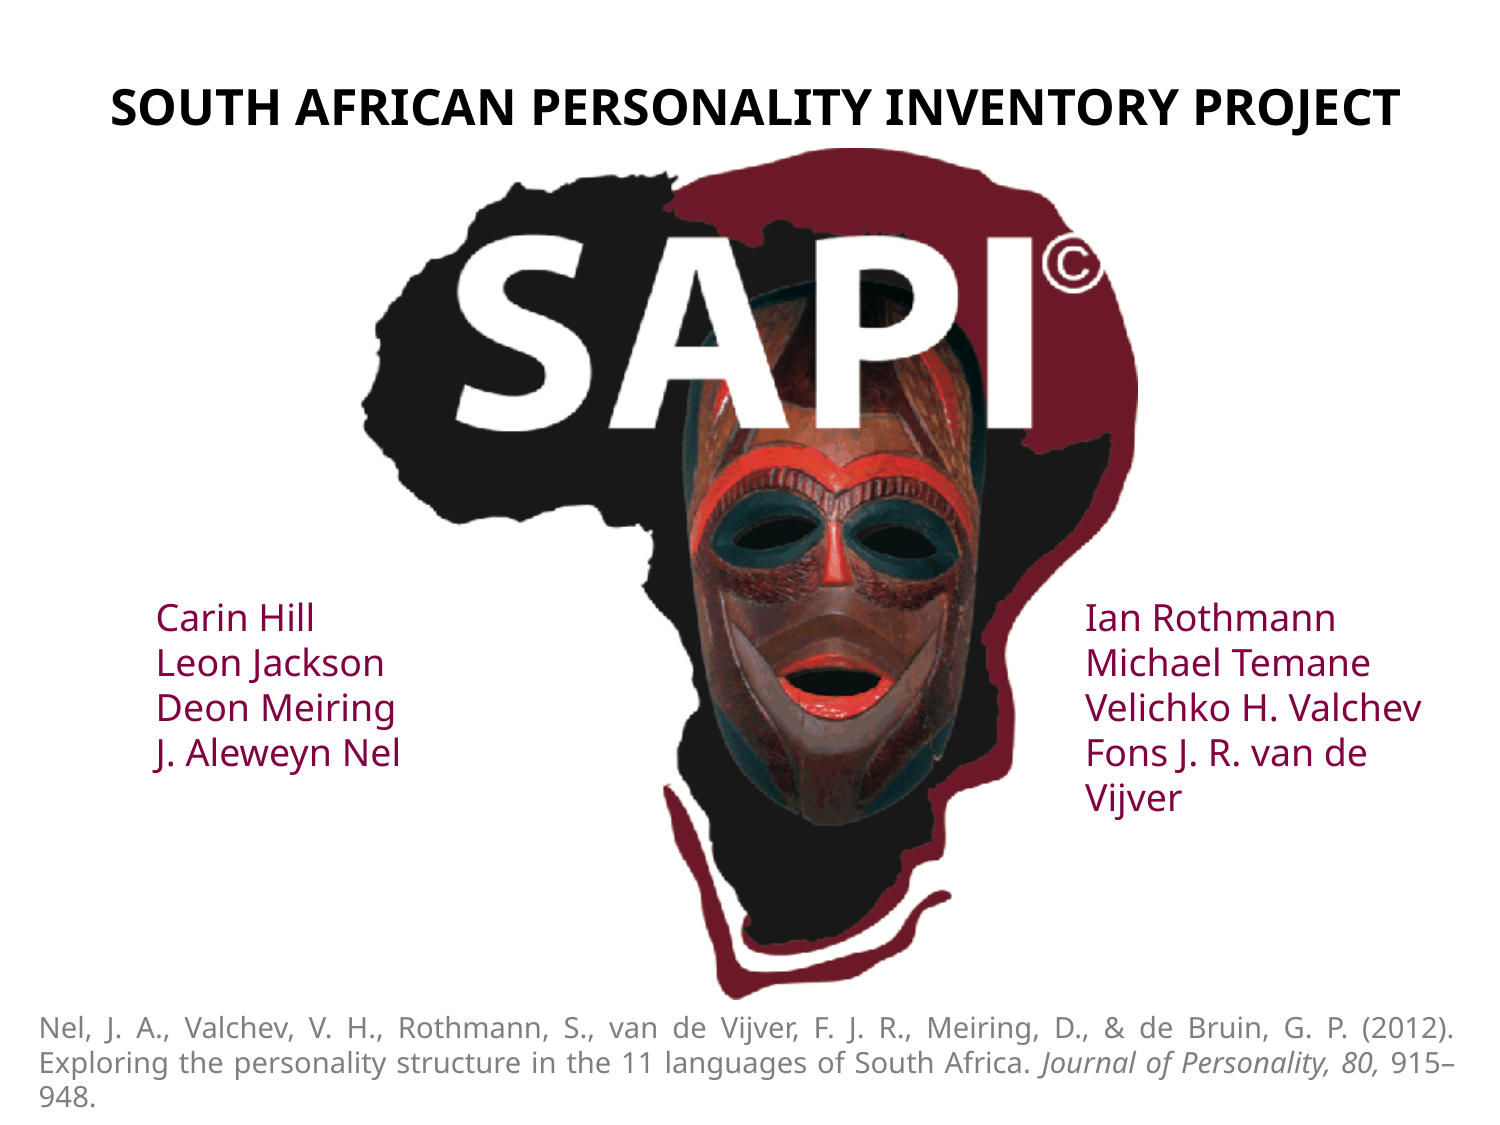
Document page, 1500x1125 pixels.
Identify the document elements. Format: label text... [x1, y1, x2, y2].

text_box Carin Hill Leon Jackson Deon Meiring J. Aleweyn Nel [140, 586, 354, 827]
text_box SOUTH AFRICAN PERSONALITY INVENTORY PROJECT [92, 68, 1420, 143]
picture [359, 148, 1138, 1000]
text_box Nel, J. A., Valchev, V. H., Rothmann, S., van de Vijver, F. J. R., Meiring, D., & de Bruin, G. P. (2012). Exploring the personality structure in the 11 languages of South Africa. Journal of Personality, 80, 915–948. [23, 1001, 1471, 1122]
text_box Ian Rothmann Michael Temane Velichko H. Valchev Fons J. R. van de Vijver [1142, 586, 1471, 872]
